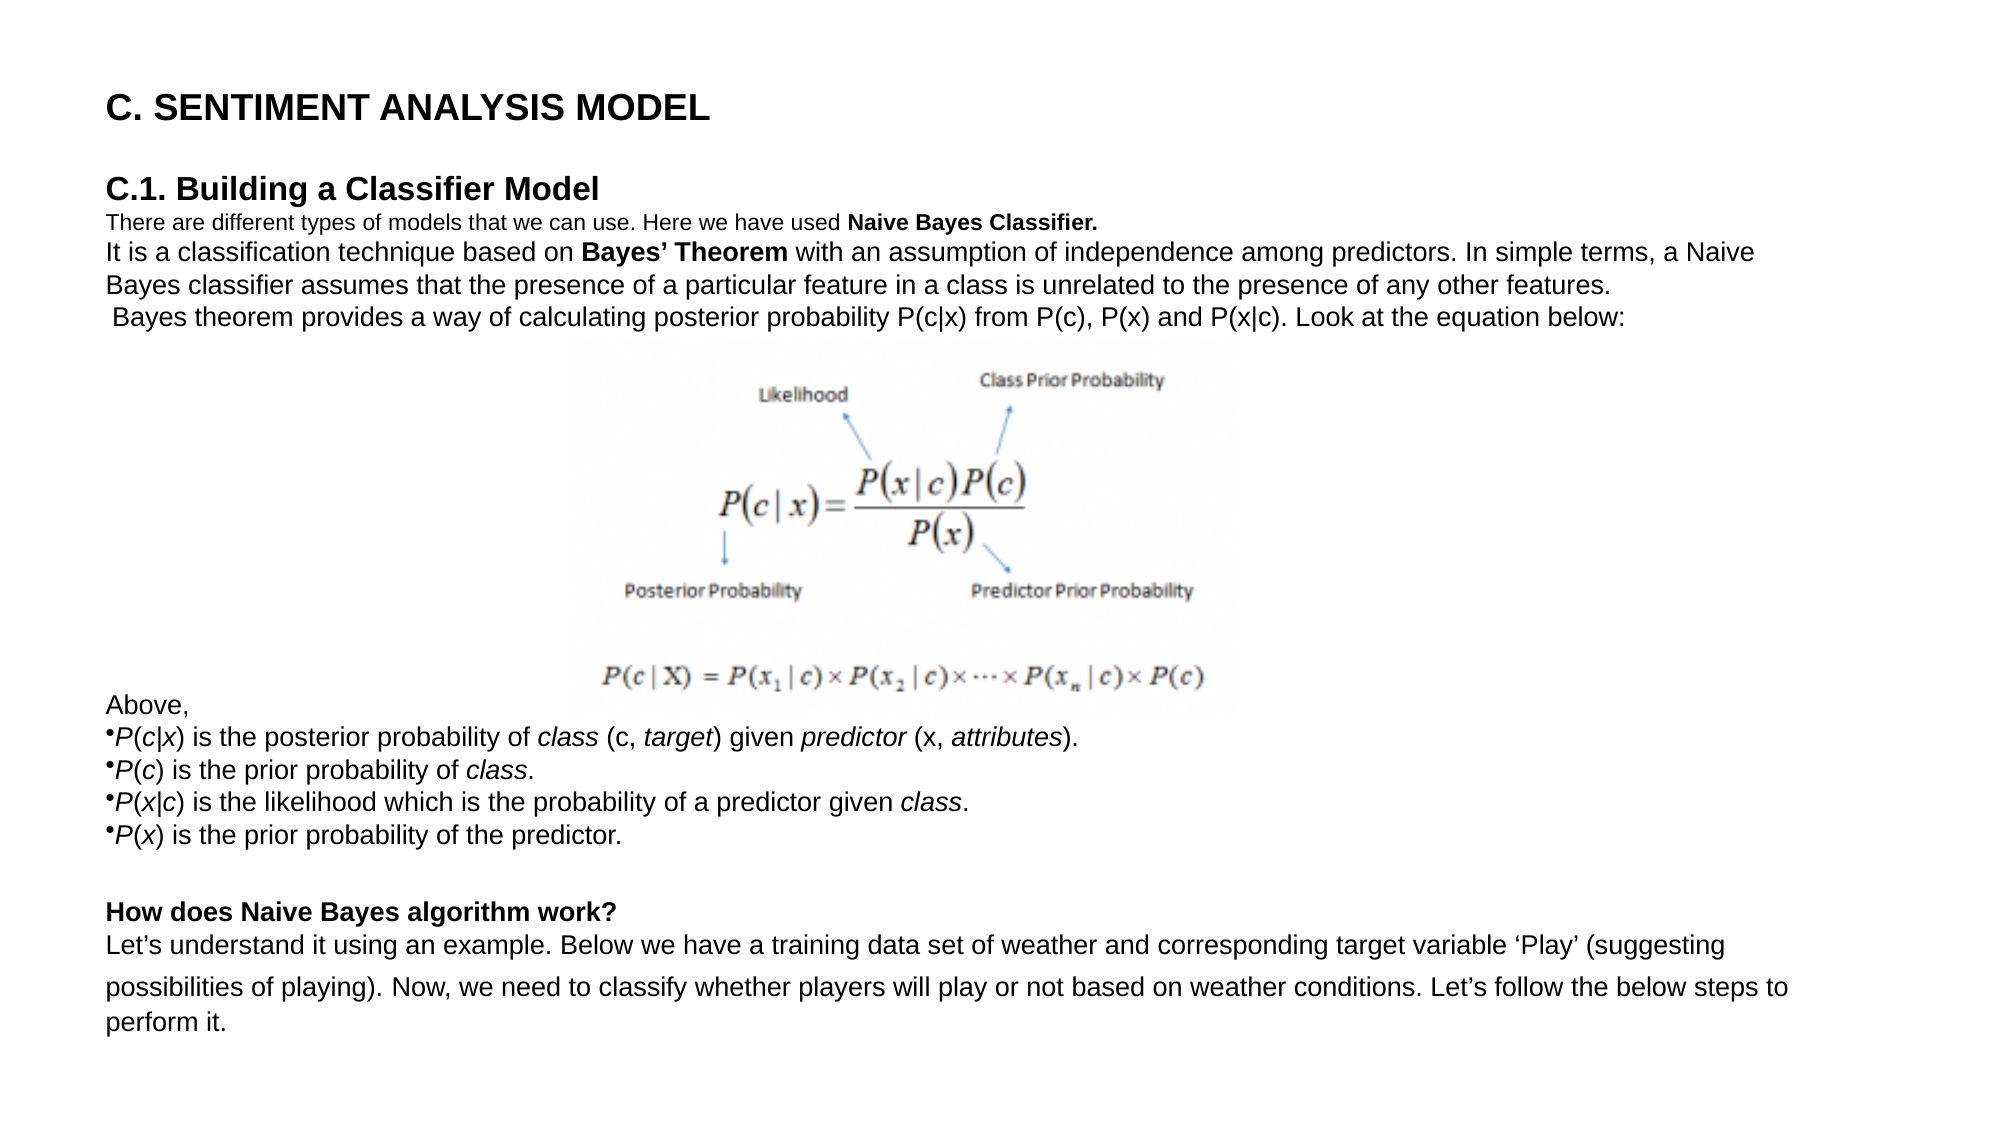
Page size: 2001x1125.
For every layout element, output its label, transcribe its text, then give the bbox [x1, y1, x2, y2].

text_box C. SENTIMENT ANALYSIS MODEL C.1. Building a Classifier Model There are different types of models that we can use. Here we have used Naive Bayes Classifier. It is a classification technique based on Bayes’ Theorem with an assumption of independence among predictors. In simple terms, a Naive Bayes classifier assumes that the presence of a particular feature in a class is unrelated to the presence of any other features. Bayes theorem provides a way of calculating posterior probability P(c|x) from P(c), P(x) and P(x|c). Look at the equation below: Above, P(c|x) is the posterior probability of class (c, target) given predictor (x, attributes). P(c) is the prior probability of class. P(x|c) is the likelihood which is the probability of a predictor given class. P(x) is the prior probability of the predictor. How does Naive Bayes algorithm work? Let’s understand it using an example. Below we have a training data set of weather and corresponding target variable ‘Play’ (suggesting possibilities of playing). Now, we need to classify whether players will play or not based on weather conditions. Let’s follow the below steps to perform it. [90, 82, 1846, 1077]
picture [573, 338, 1239, 721]
